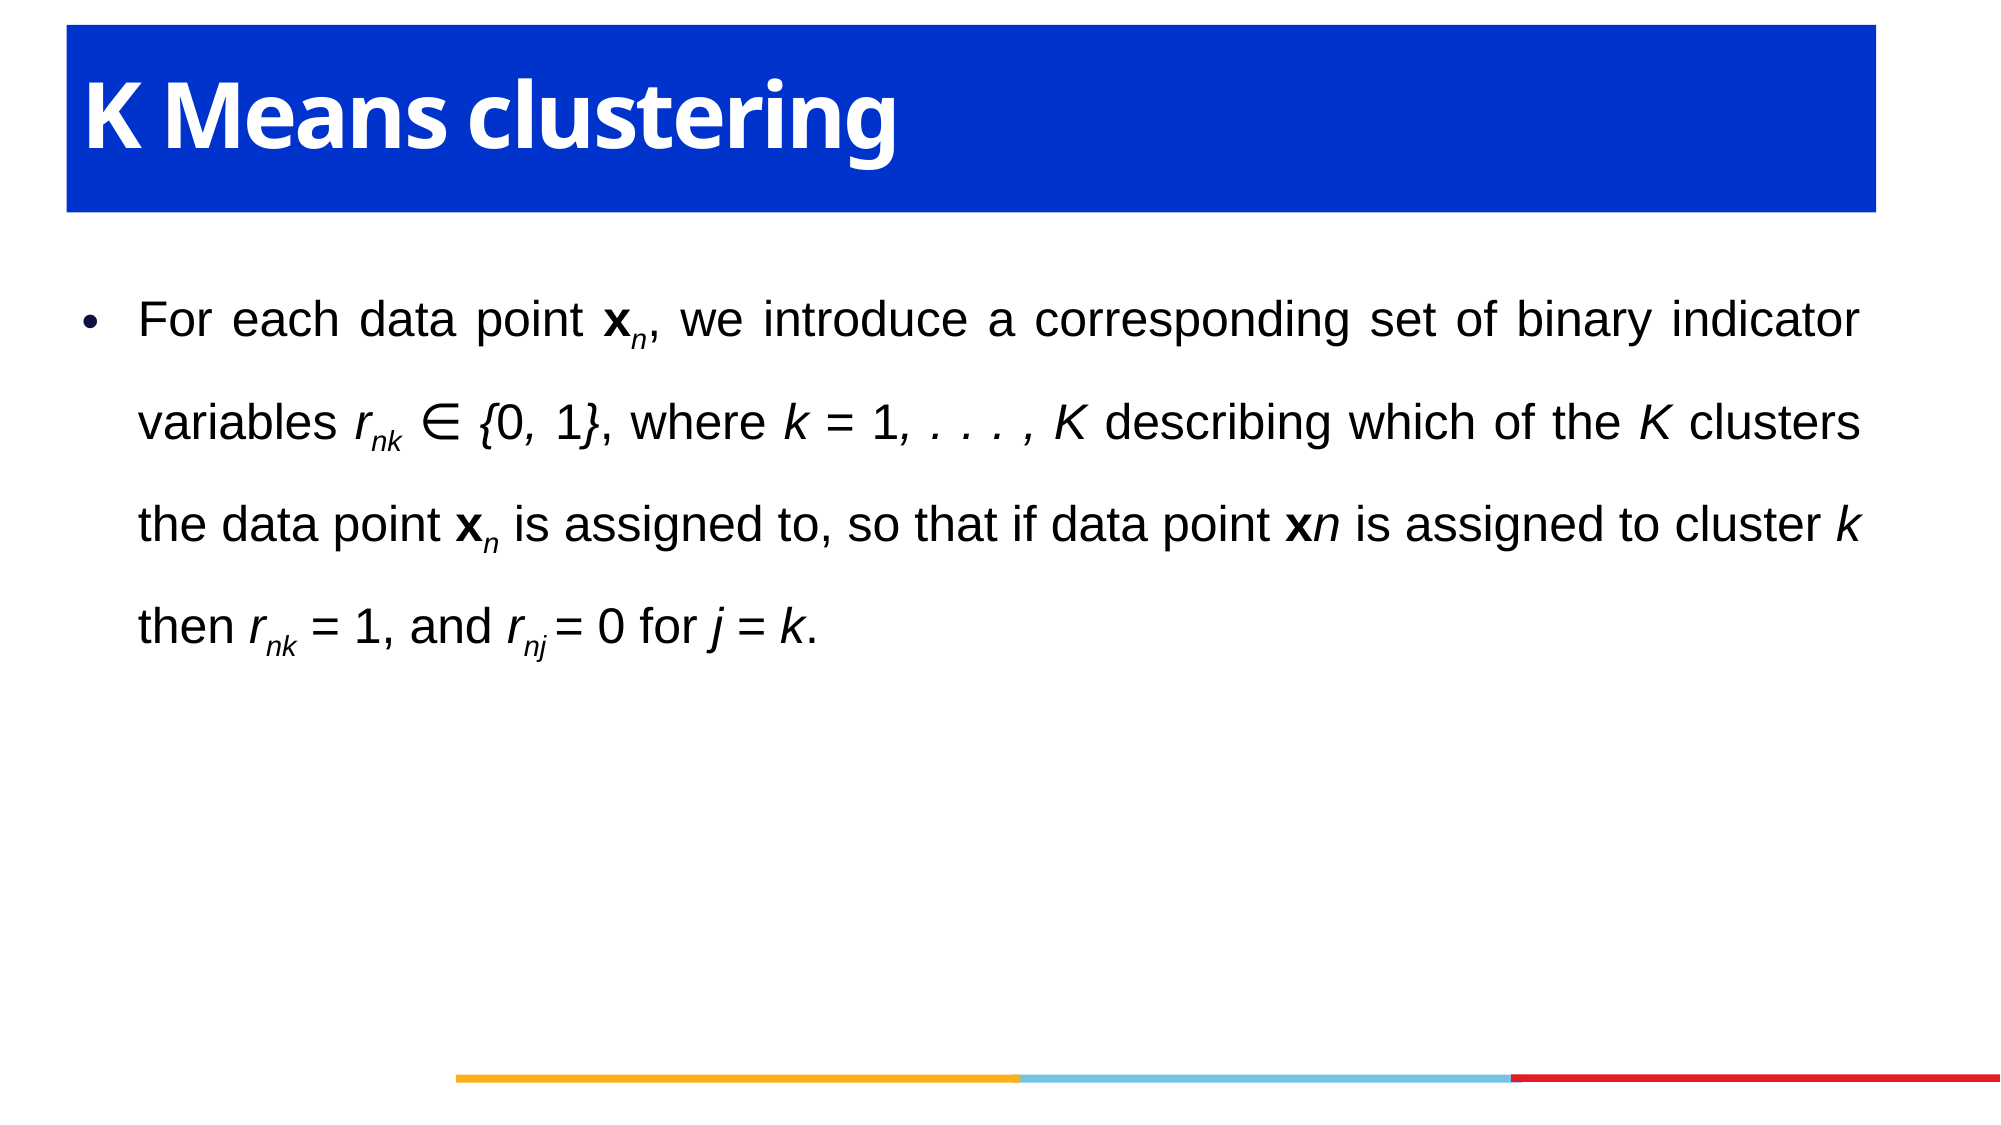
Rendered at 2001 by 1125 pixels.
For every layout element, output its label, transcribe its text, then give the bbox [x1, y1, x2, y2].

list For each data point xn, we introduce a corresponding set of binary indicator variables rnk ∈ {0, 1}, where k = 1, . . . , K describing which of the K clusters the data point xn is assigned to, so that if data point xn is assigned to cluster k then rnk = 1, and rnj = 0 for j = k. [66, 245, 1877, 988]
list K Means clustering [66, 24, 1877, 213]
